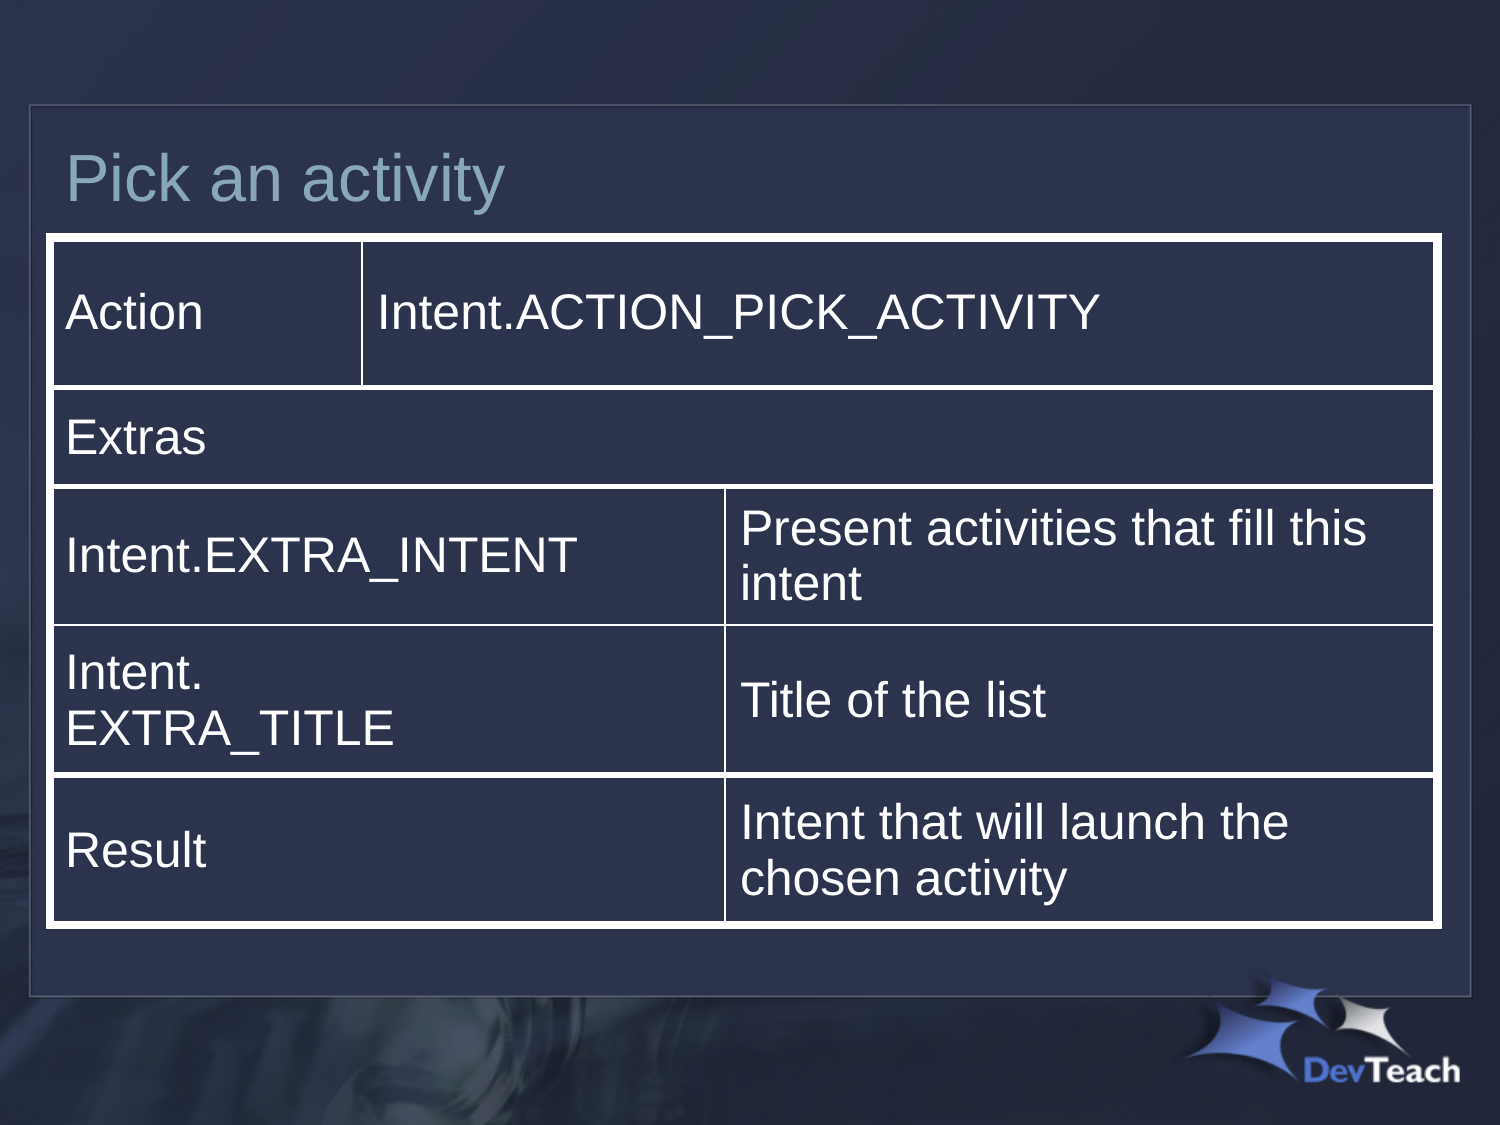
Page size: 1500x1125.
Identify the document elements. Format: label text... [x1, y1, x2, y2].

table_cell Intent that will launch the chosen activity [726, 778, 1433, 921]
table_cell Extras [54, 390, 1433, 484]
table_header Action [54, 242, 361, 385]
table_cell Title of the list [726, 626, 1433, 772]
title Pick an activity [50, 137, 1325, 213]
table_header Intent.ACTION_PICK_ACTIVITY [363, 242, 1433, 385]
picture [0, 0, 1500, 1125]
table_cell Result [54, 778, 724, 921]
table_cell Intent. EXTRA_TITLE [54, 626, 724, 772]
table_cell Intent.EXTRA_INTENT [54, 489, 724, 624]
table_cell Present activities that fill this intent [726, 489, 1433, 624]
